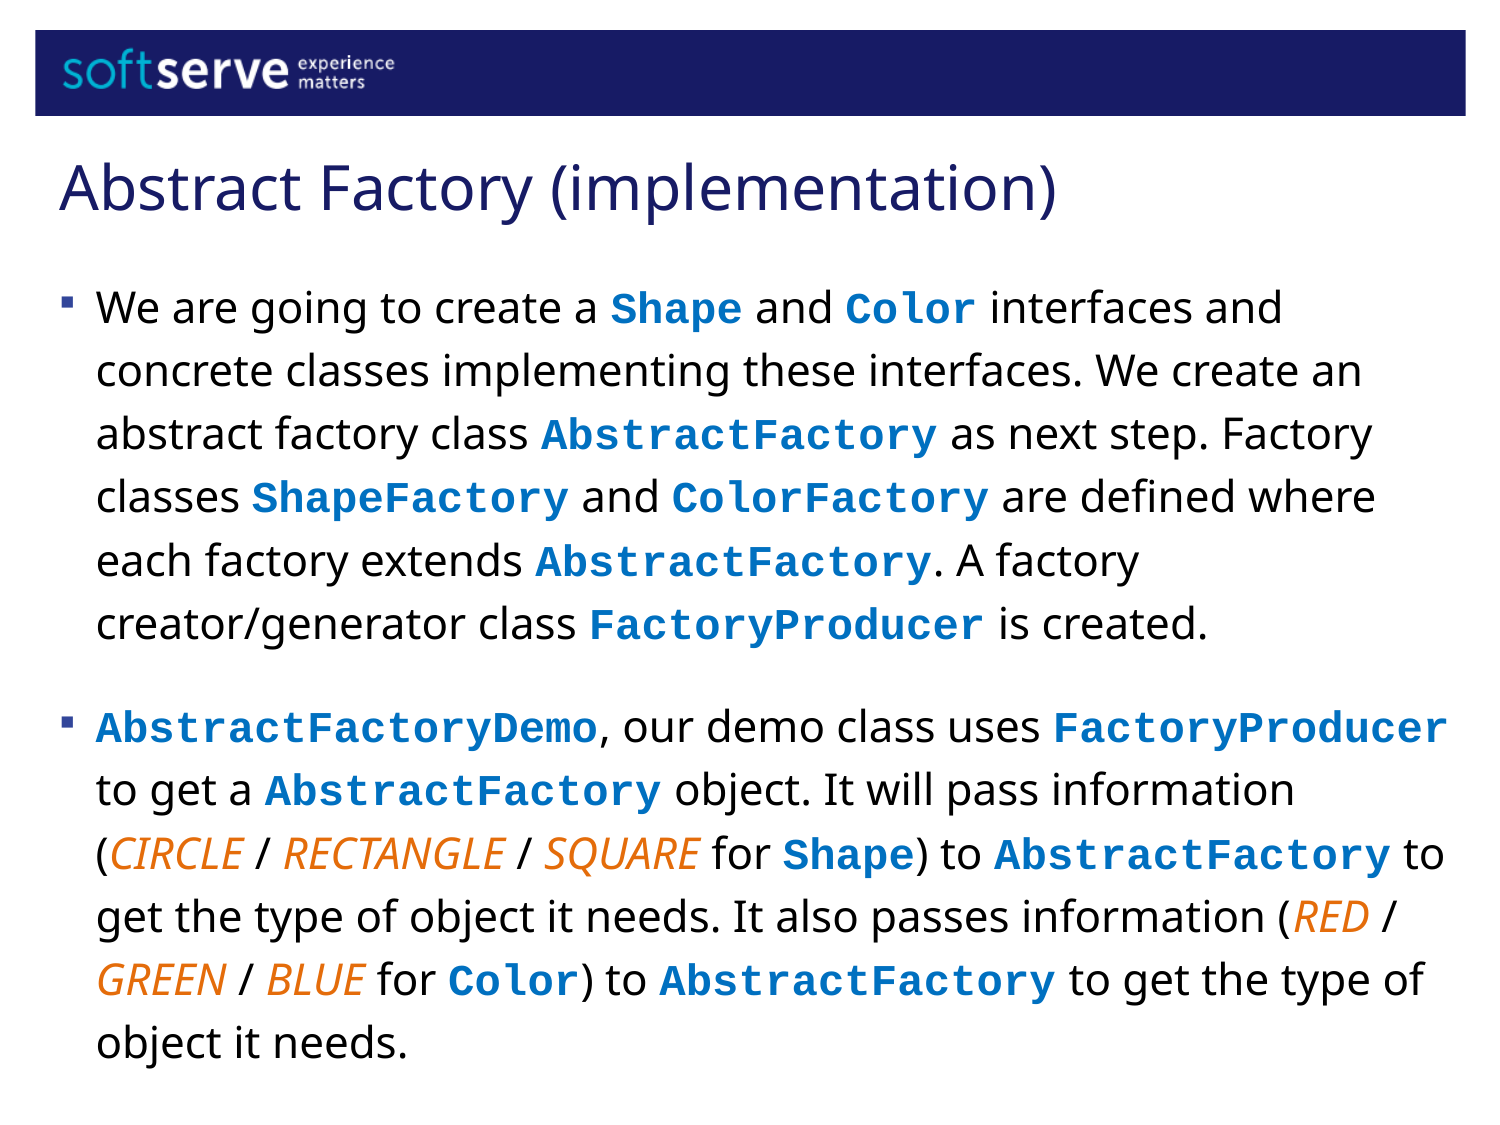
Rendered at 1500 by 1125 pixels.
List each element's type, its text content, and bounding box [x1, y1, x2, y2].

subtitle Abstract Factory (implementation) [44, 148, 1409, 224]
list We are going to create a Shape and Color interfaces and concrete classes implementing these interfaces. We create an abstract factory class AbstractFactory as next step. Factory classes ShapeFactory and ColorFactory are defined where each factory extends AbstractFactory. A factory creator/generator class FactoryProducer is created. AbstractFactoryDemo, our demo class uses FactoryProducer to get a AbstractFactory object. It will pass information (CIRCLE / RECTANGLE / SQUARE for Shape) to AbstractFactory to get the type of object it needs. It also passes information (RED / GREEN / BLUE for Color) to AbstractFactory to get the type of object it needs. [44, 261, 1468, 1083]
